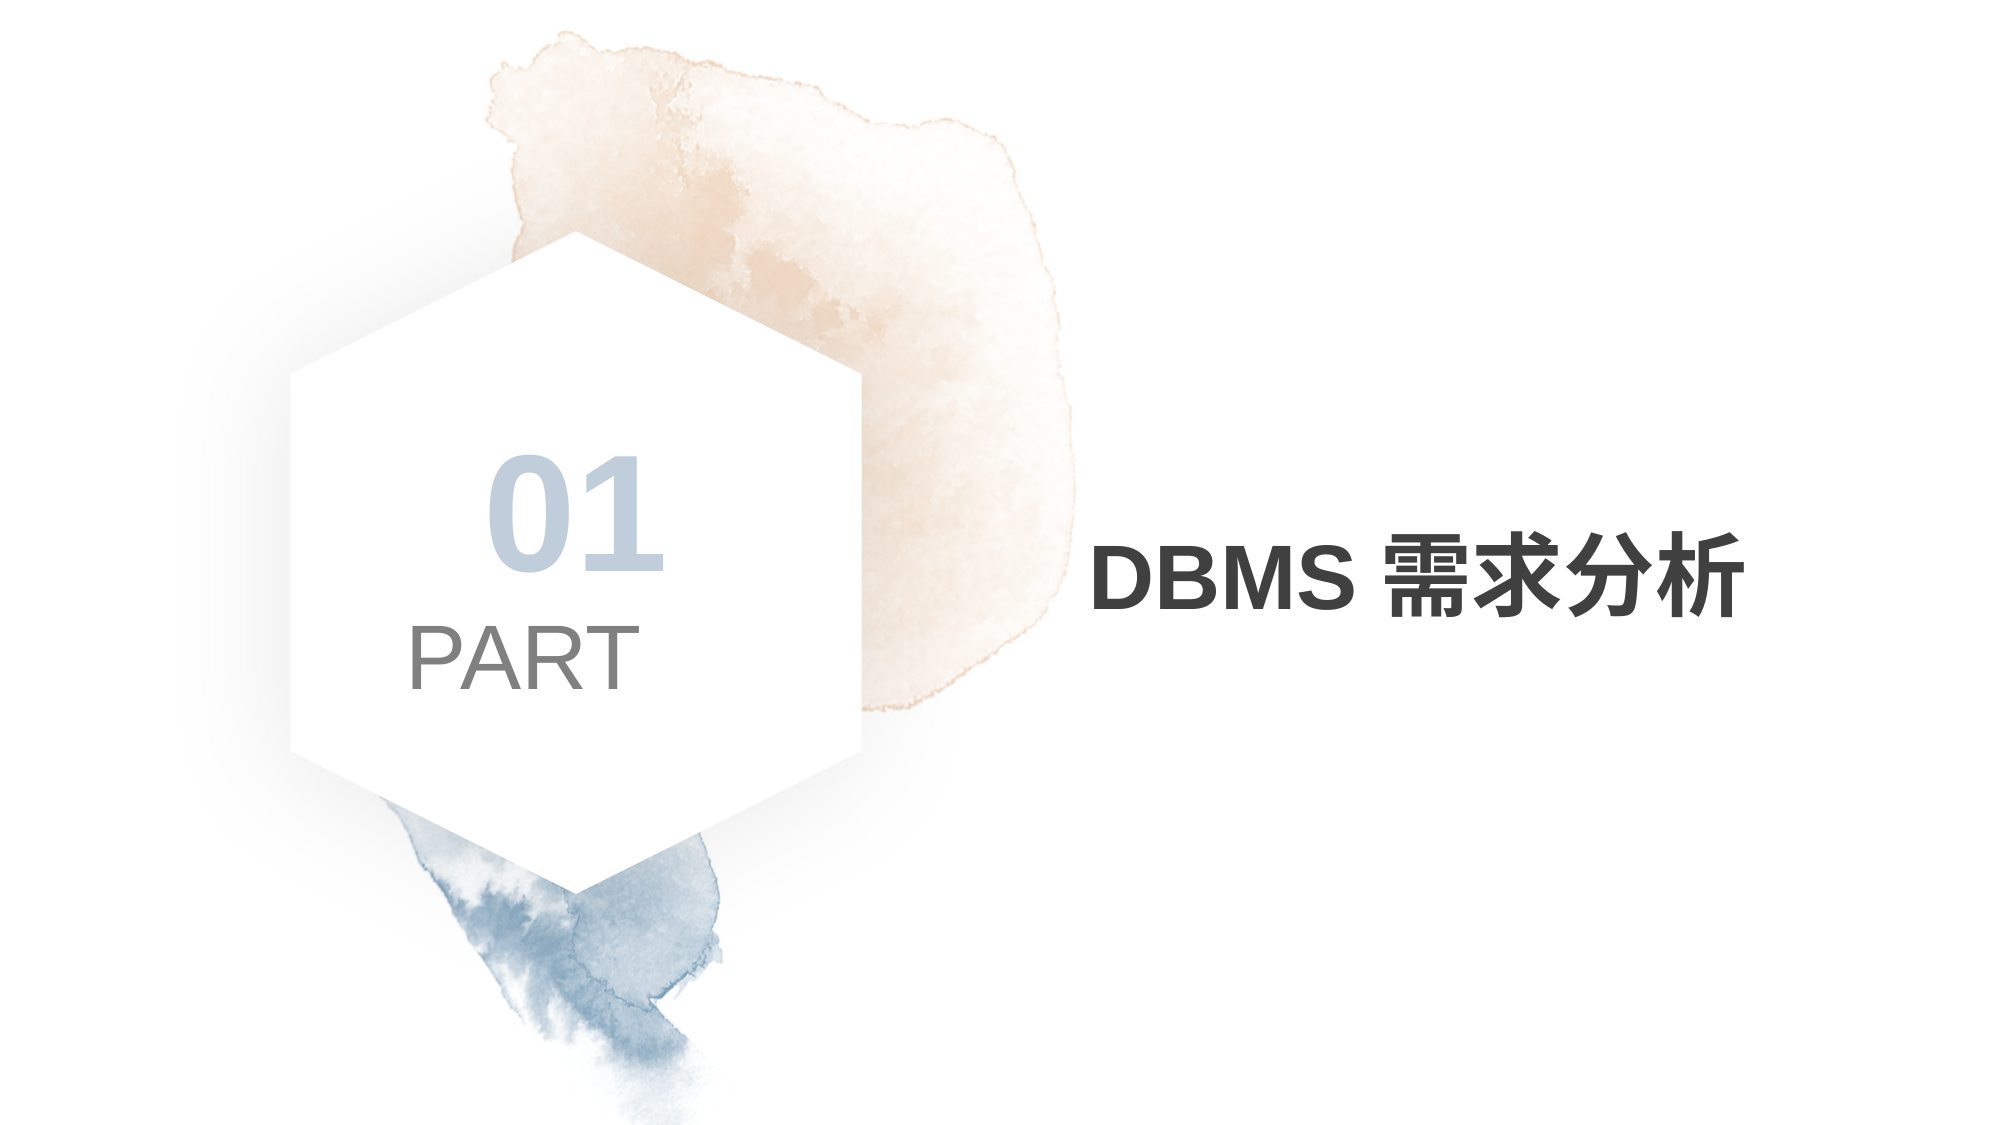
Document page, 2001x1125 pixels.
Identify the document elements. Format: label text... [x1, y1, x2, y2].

text_box DBMS需求分析 [1334, 510, 1787, 635]
picture [15, 0, 1334, 1125]
